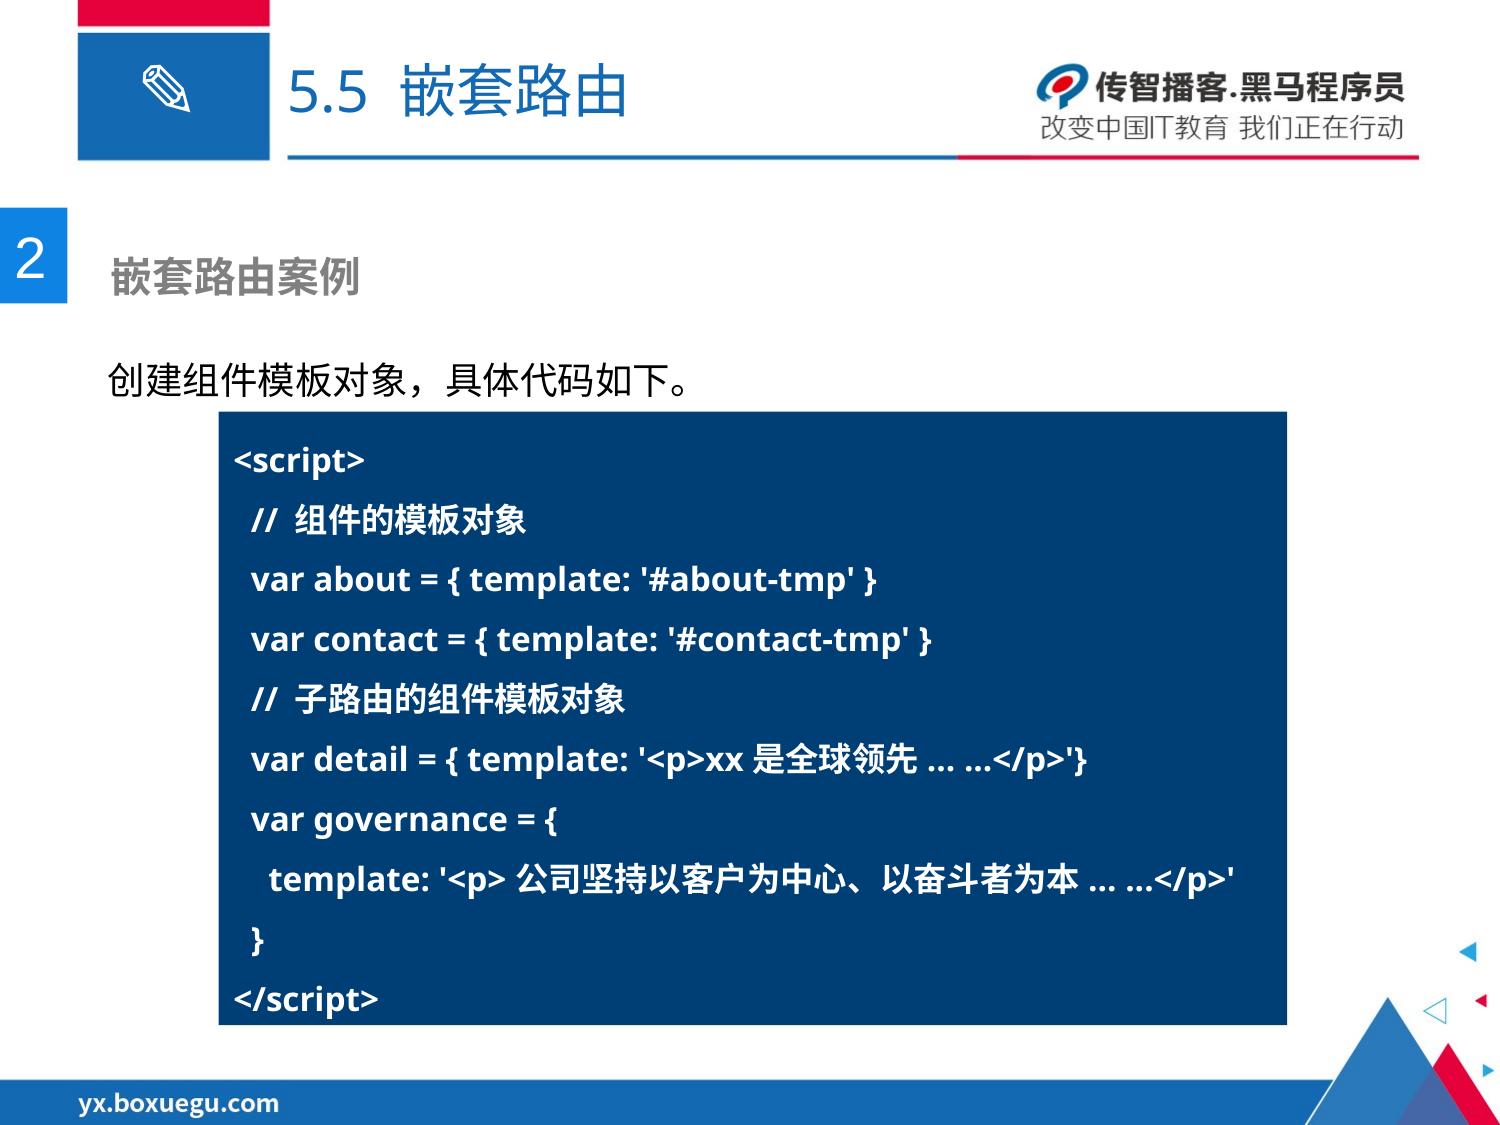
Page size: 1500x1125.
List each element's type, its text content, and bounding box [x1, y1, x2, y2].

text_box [0, 207, 68, 304]
text_box 创建组件模板对象，具体代码如下。 [93, 304, 1467, 410]
text_box <script> // 组件的模板对象 var about = { template: '#about-tmp' } var contact = { template: '#contact-tmp' } // 子路由的组件模板对象 var detail = { template: '<p>xx是全球领先... ...</p>'} var governance = { template: '<p>公司坚持以客户为中心、以奋斗者为本... ...</p>' } </script> [218, 411, 1288, 1026]
picture [0, 1, 1500, 1125]
text_box 嵌套路由案例 [71, 243, 842, 309]
title 5.5 嵌套路由 [271, 25, 1046, 153]
